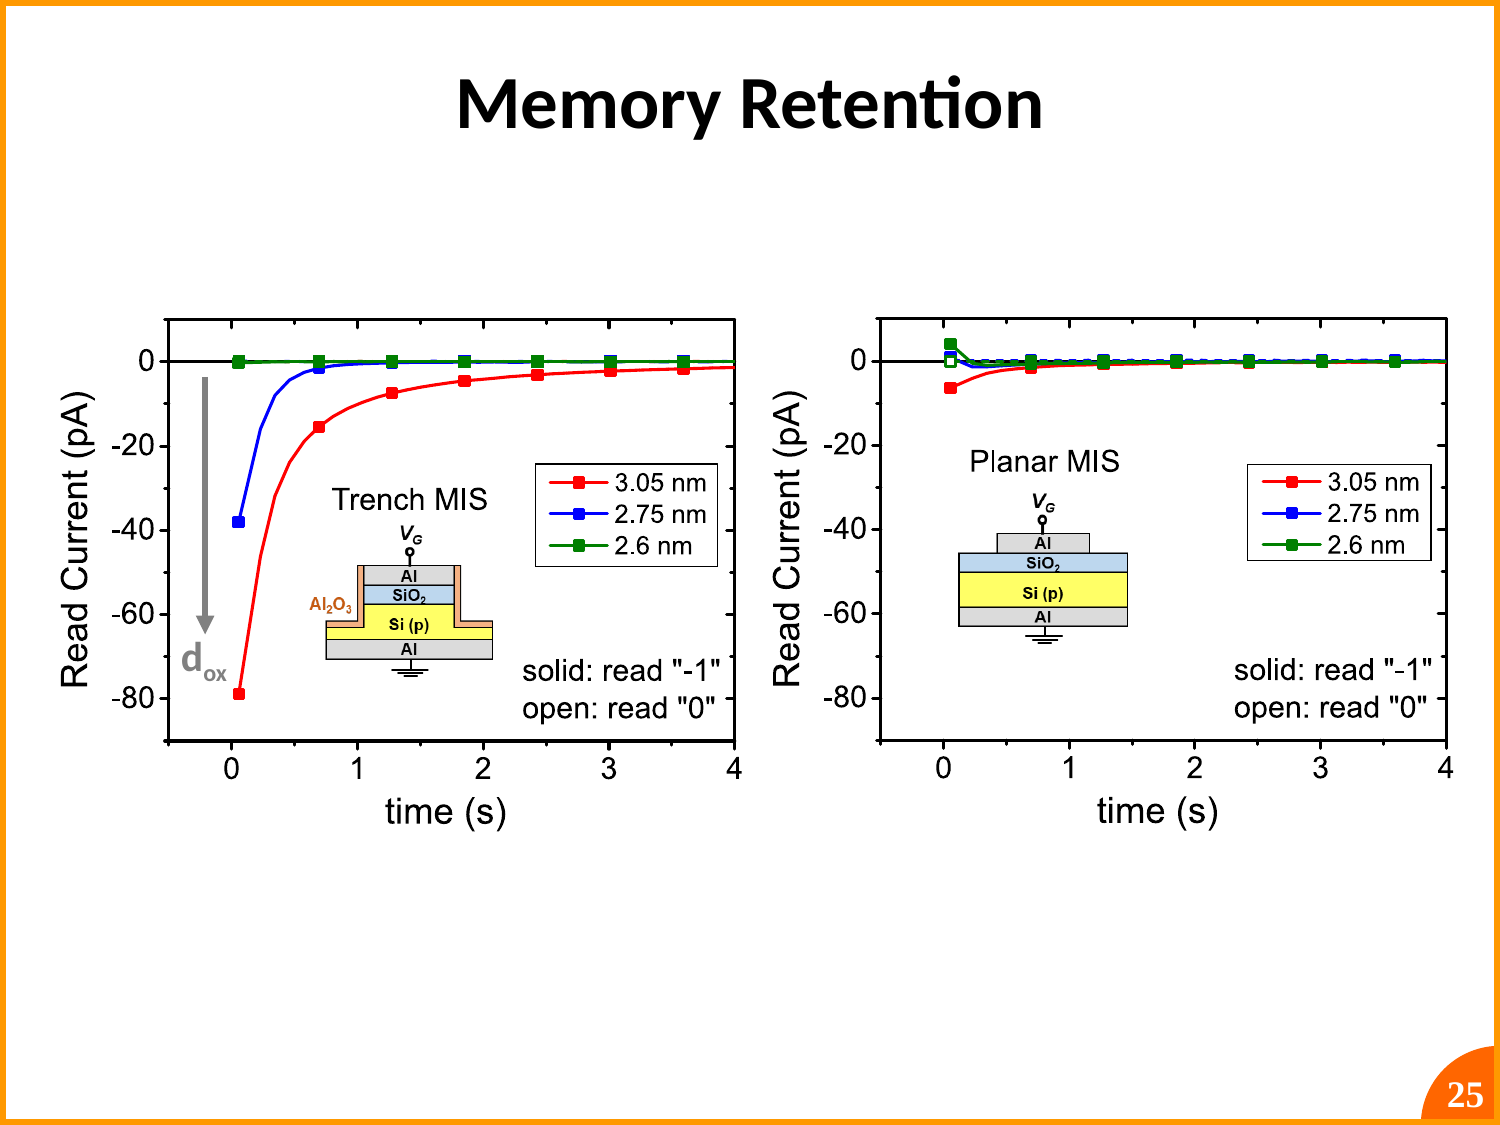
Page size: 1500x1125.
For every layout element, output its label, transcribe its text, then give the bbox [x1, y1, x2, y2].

slide_number 25 [1416, 1062, 1500, 1123]
title Memory Retention [24, 24, 1475, 173]
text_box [43, 293, 747, 834]
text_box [753, 292, 1480, 833]
